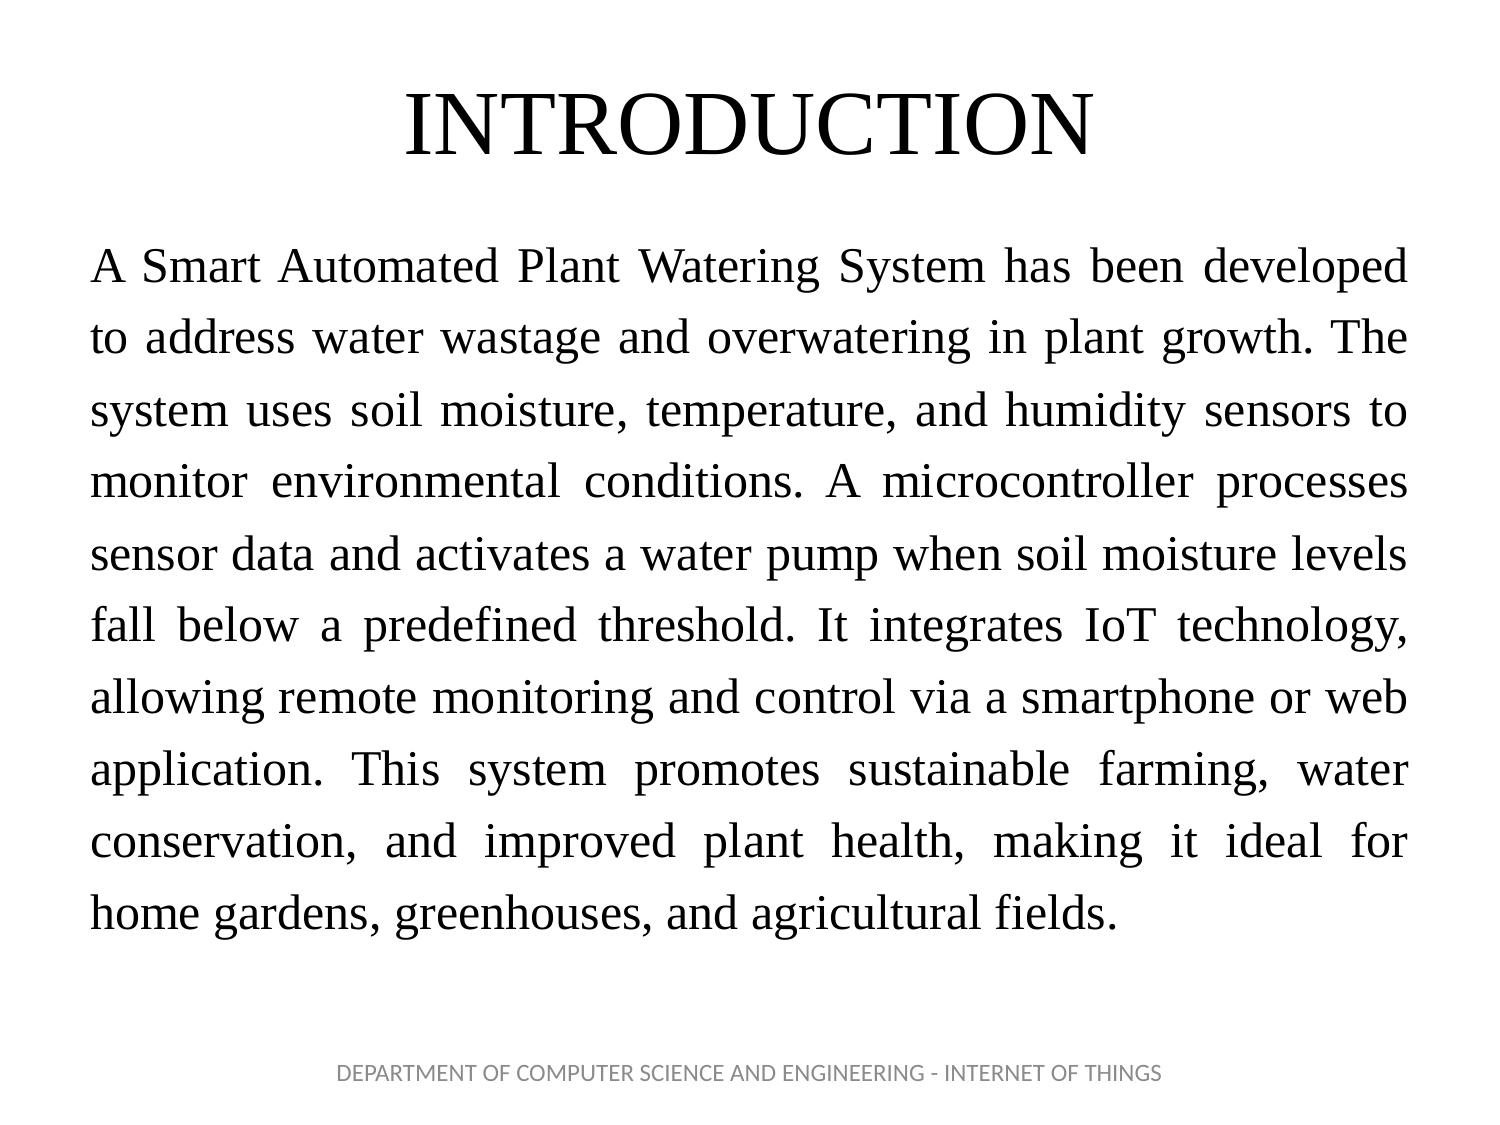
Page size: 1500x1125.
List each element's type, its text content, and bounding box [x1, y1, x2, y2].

title INTRODUCTION [75, 23, 1425, 212]
list A Smart Automated Plant Watering System has been developed to address water wastage and overwatering in plant growth. The system uses soil moisture, temperature, and humidity sensors to monitor environmental conditions. A microcontroller processes sensor data and activates a water pump when soil moisture levels fall below a predefined threshold. It integrates IoT technology, allowing remote monitoring and control via a smartphone or web application. This system promotes sustainable farming, water conservation, and improved plant health, making it ideal for home gardens, greenhouses, and agricultural fields. [75, 212, 1425, 955]
footer DEPARTMENT OF COMPUTER SCIENCE AND ENGINEERING - INTERNET OF THINGS [75, 1042, 1425, 1100]
